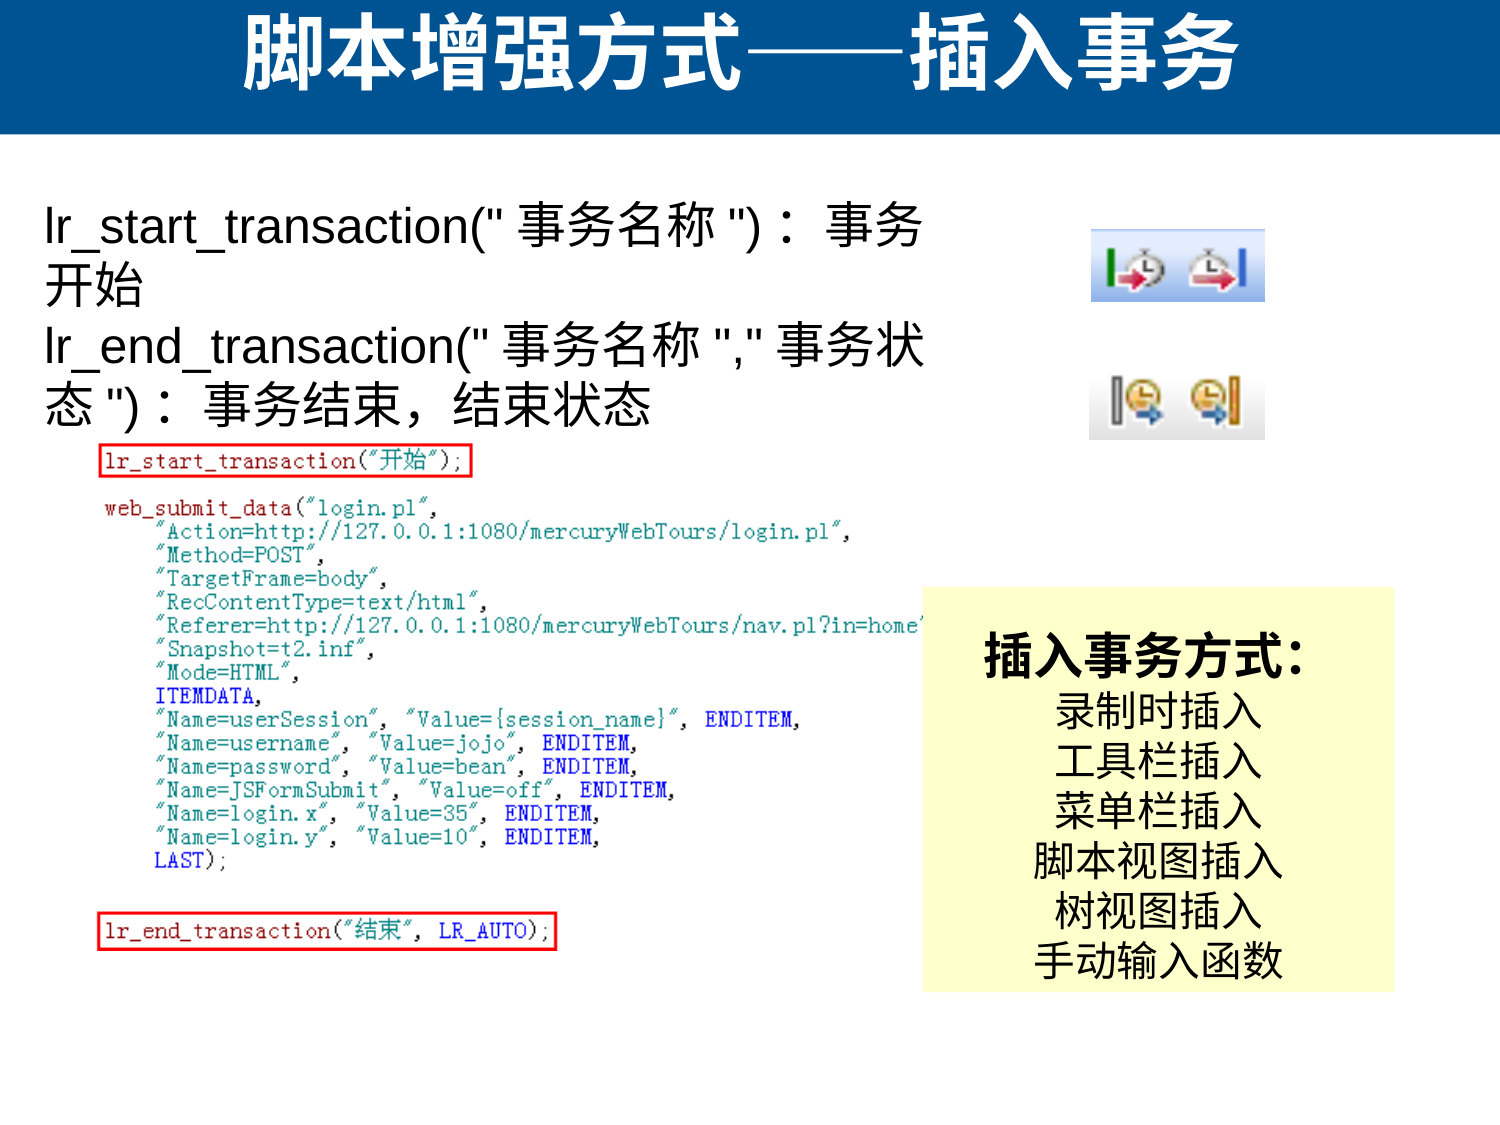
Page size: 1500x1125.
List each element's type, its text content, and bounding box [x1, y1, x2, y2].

picture [1091, 229, 1265, 303]
picture [88, 442, 958, 951]
text_box 插入事务方式： 录制时插入 工具栏插入 菜单栏插入 脚本视图插入 树视图插入 手动输入函数 [923, 587, 1394, 993]
title 脚本增强方式——插入事务 [2, 0, 1483, 135]
picture [1089, 360, 1265, 440]
text_box lr_start_transaction("事务名称")：事务开始 lr_end_transaction("事务名称","事务状态")：事务结束，结束状态 [29, 185, 958, 441]
